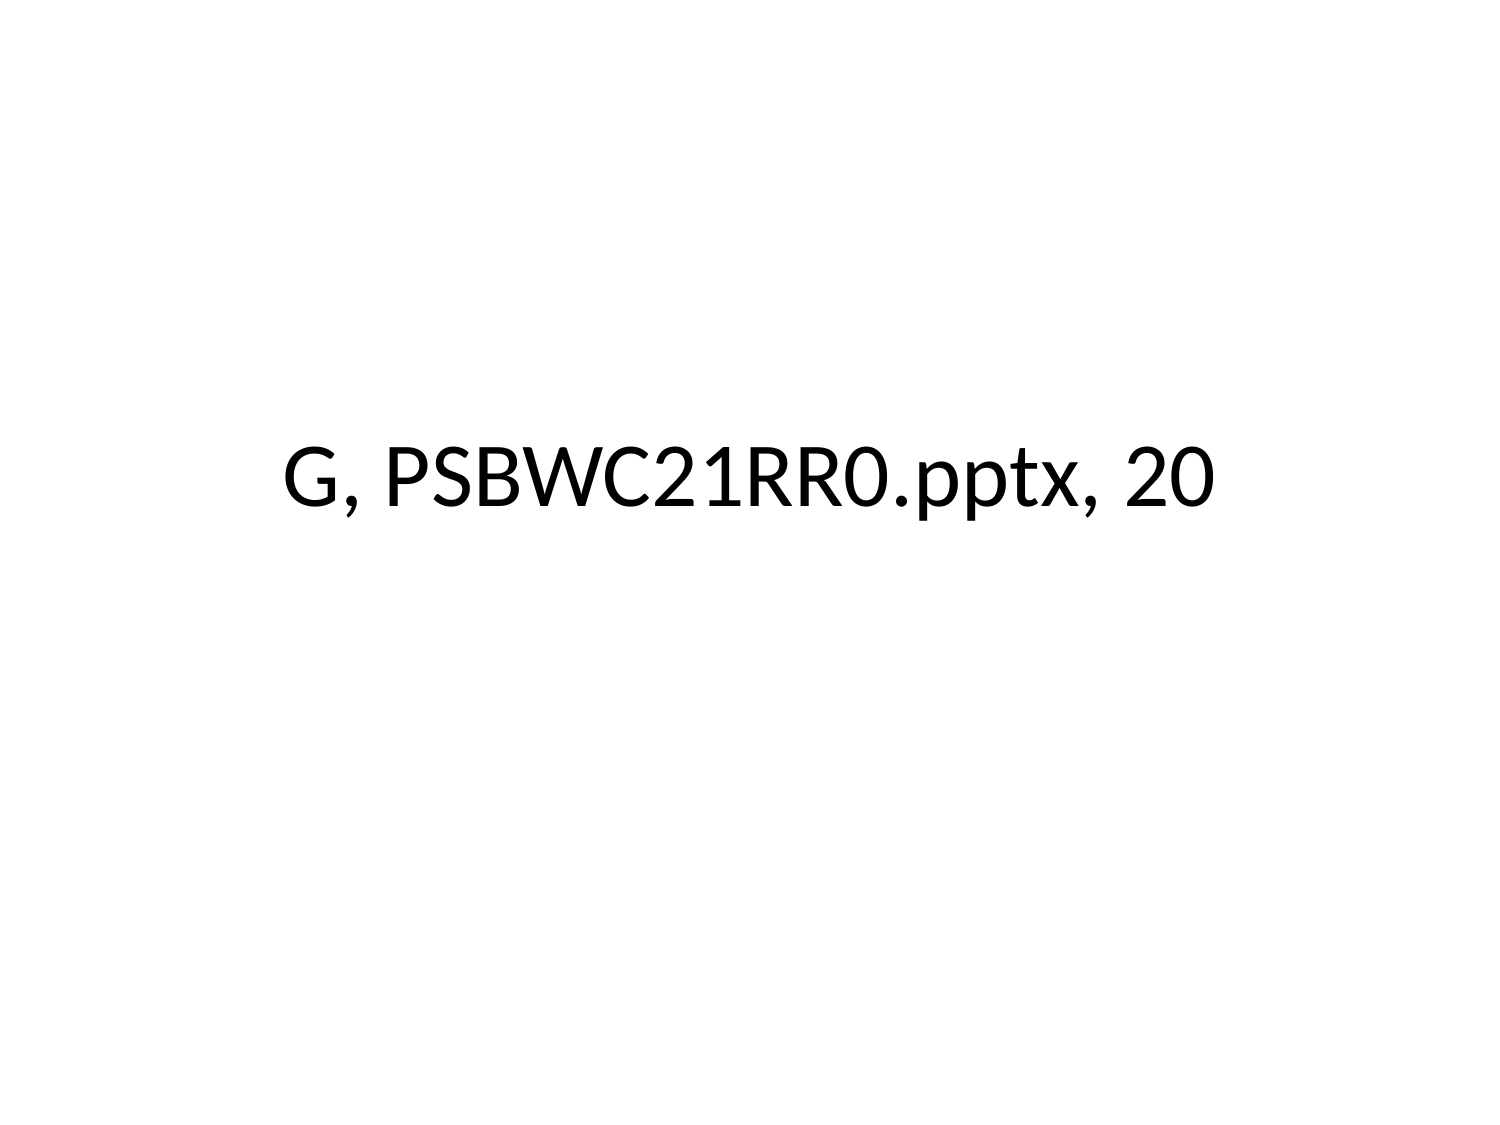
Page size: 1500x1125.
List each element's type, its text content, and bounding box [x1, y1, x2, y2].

title G, PSBWC21RR0.pptx, 20 [112, 349, 1388, 591]
